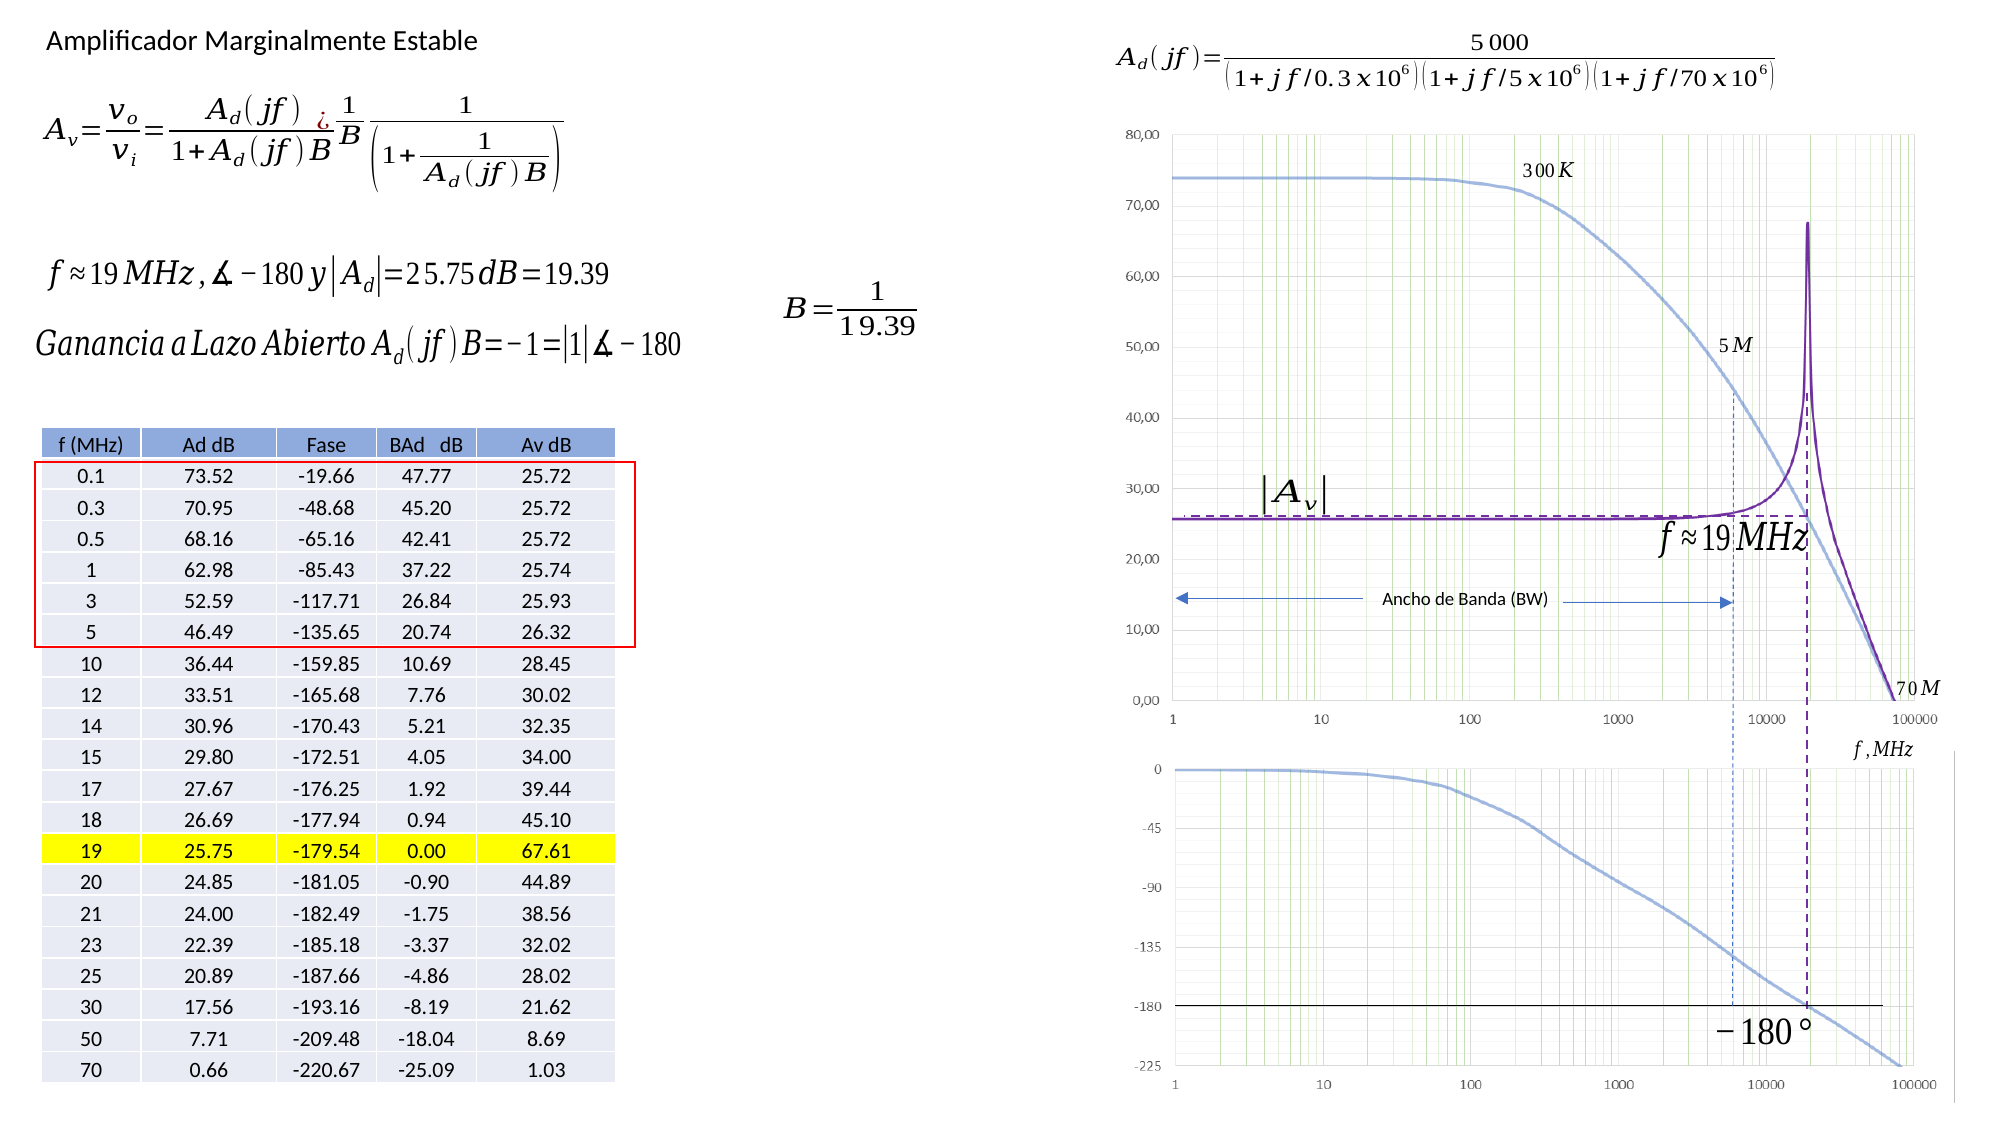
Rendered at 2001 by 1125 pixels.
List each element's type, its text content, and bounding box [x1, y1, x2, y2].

text_box [34, 461, 636, 648]
table_cell 19 [42, 834, 140, 863]
table_cell 25 [42, 959, 140, 988]
table_cell -220.67 [277, 1052, 376, 1082]
table_cell 1.92 [377, 771, 476, 801]
table_cell 30.96 [142, 709, 276, 738]
table_cell -159.85 [277, 648, 376, 676]
table_cell 20 [42, 865, 140, 894]
table_cell 22.39 [142, 927, 276, 957]
table_cell -4.86 [377, 959, 476, 988]
table_cell -165.68 [277, 678, 376, 707]
table_cell 44.89 [477, 865, 615, 894]
table_cell 0.66 [142, 1052, 276, 1082]
table_cell 20.89 [142, 959, 276, 988]
table_cell 30.02 [477, 678, 615, 707]
table_cell -3.37 [377, 927, 476, 957]
table_cell 23 [42, 927, 140, 957]
table_cell 38.56 [477, 896, 615, 926]
table_cell 27.67 [142, 771, 276, 801]
table_header Fase [277, 428, 376, 457]
table_cell -1.75 [377, 896, 476, 926]
table_header Ad dB [142, 428, 276, 457]
table_cell 15 [42, 740, 140, 769]
table_cell 30 [42, 990, 140, 1019]
table_cell -179.54 [277, 834, 376, 863]
table_cell 7.71 [142, 1021, 276, 1051]
table_cell -18.04 [377, 1021, 476, 1051]
table_cell 10 [42, 648, 140, 676]
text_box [1114, 29, 1955, 1103]
table_cell 26.69 [142, 803, 276, 832]
table_cell 28.02 [477, 959, 615, 988]
table_cell 14 [42, 709, 140, 738]
table_cell 17.56 [142, 990, 276, 1019]
table_cell -0.90 [377, 865, 476, 894]
table_cell 21 [42, 896, 140, 926]
table_cell -177.94 [277, 803, 376, 832]
table_cell -170.43 [277, 709, 376, 738]
table_cell 12 [42, 678, 140, 707]
table_cell 0.00 [377, 834, 476, 863]
table_cell 34.00 [477, 740, 615, 769]
table_cell 8.69 [477, 1021, 615, 1051]
table_cell -193.16 [277, 990, 376, 1019]
table_cell 24.00 [142, 896, 276, 926]
table_header Av dB [477, 428, 615, 457]
table_cell 70 [42, 1052, 140, 1082]
table_cell 21.62 [477, 990, 615, 1019]
table_cell -209.48 [277, 1021, 376, 1051]
table_cell 10.69 [377, 648, 476, 676]
table_cell 0.94 [377, 803, 476, 832]
table_cell 32.35 [477, 709, 615, 738]
table_cell -25.09 [377, 1052, 476, 1082]
table_cell -176.25 [277, 771, 376, 801]
table_cell -187.66 [277, 959, 376, 988]
table_cell 28.45 [477, 648, 615, 676]
table_cell 36.44 [142, 648, 276, 676]
table_cell 50 [42, 1021, 140, 1051]
table_cell 67.61 [477, 834, 615, 863]
table_header BAd dB [377, 428, 476, 457]
table_cell 32.02 [477, 927, 615, 957]
table_cell -182.49 [277, 896, 376, 926]
table_cell 39.44 [477, 771, 615, 801]
table_cell 18 [42, 803, 140, 832]
table_cell -181.05 [277, 865, 376, 894]
table_cell 24.85 [142, 865, 276, 894]
table_cell 5.21 [377, 709, 476, 738]
table_cell 1.03 [477, 1052, 615, 1082]
table_cell 7.76 [377, 678, 476, 707]
table_cell -8.19 [377, 990, 476, 1019]
table_cell 29.80 [142, 740, 276, 769]
table_header f (MHz) [42, 428, 140, 457]
table_cell -172.51 [277, 740, 376, 769]
table_cell 4.05 [377, 740, 476, 769]
table_cell 25.75 [142, 834, 276, 863]
table_cell -185.18 [277, 927, 376, 957]
text_box Amplificador Marginalmente Estable [31, 13, 494, 64]
table_cell 33.51 [142, 678, 276, 707]
table_cell 45.10 [477, 803, 615, 832]
table_cell 17 [42, 771, 140, 801]
